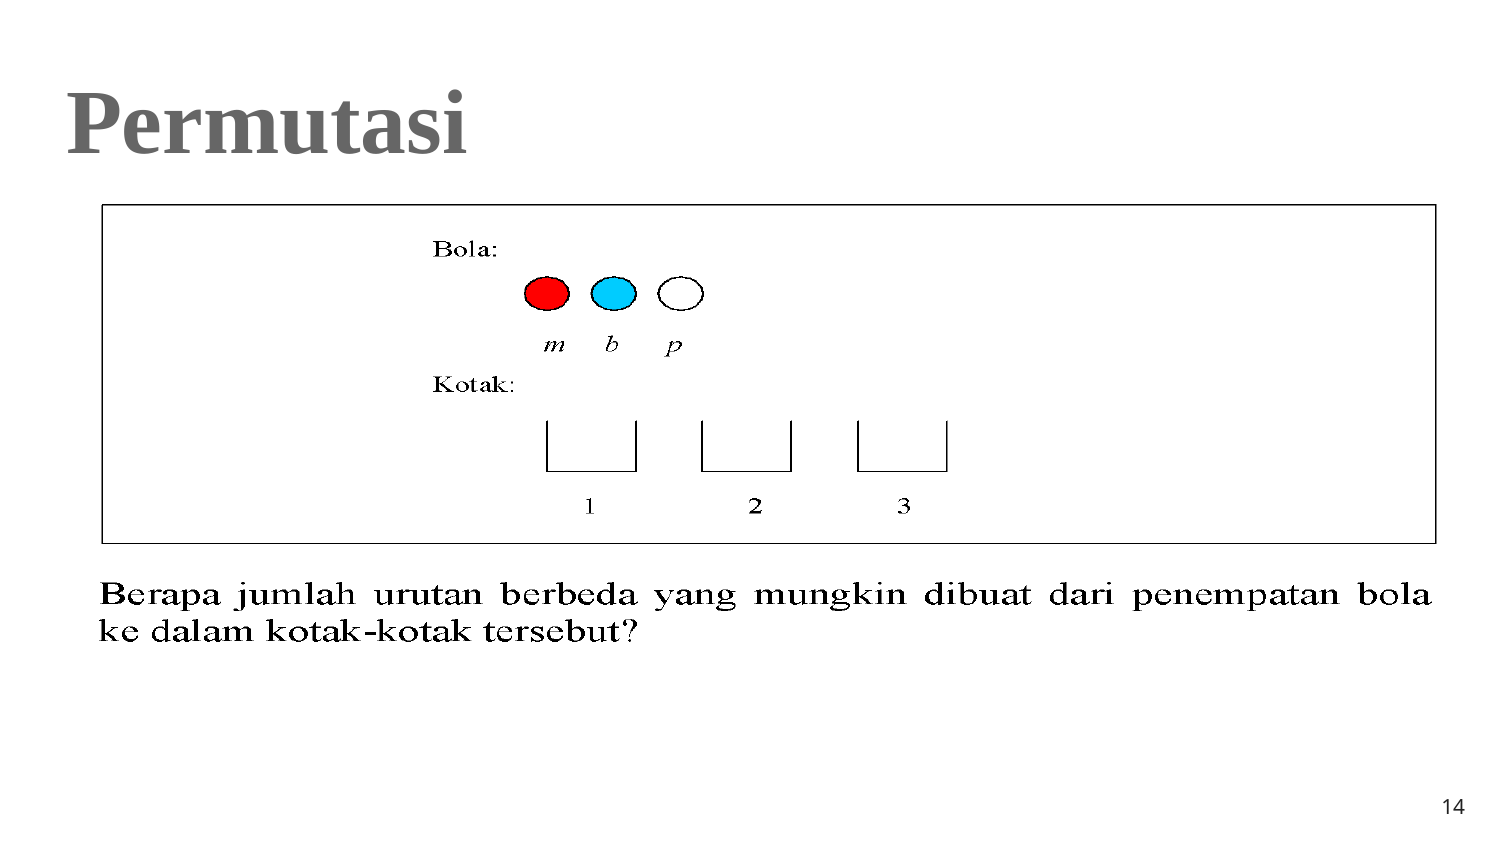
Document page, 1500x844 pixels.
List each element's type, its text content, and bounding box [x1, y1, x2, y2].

picture [74, 177, 1463, 645]
title Permutasi [51, 48, 1449, 180]
slide_number 14 [1389, 764, 1480, 830]
